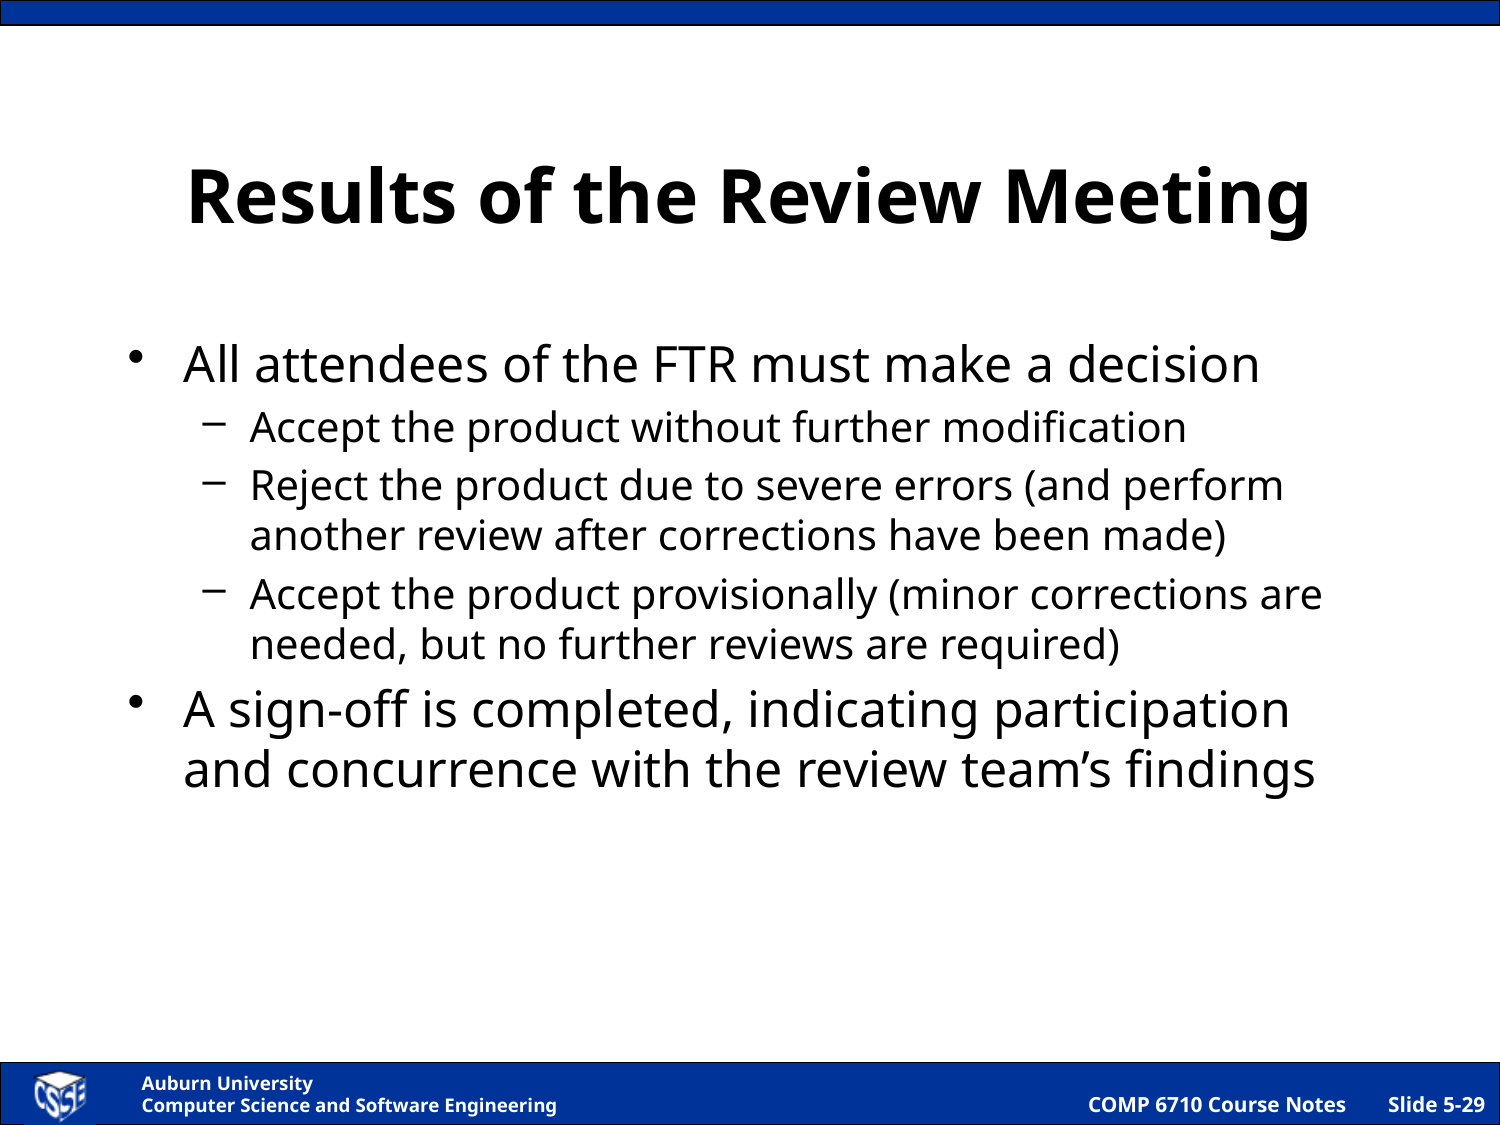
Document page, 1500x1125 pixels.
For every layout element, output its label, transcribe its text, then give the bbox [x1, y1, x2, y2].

picture [24, 1066, 96, 1125]
title Results of the Review Meeting [112, 99, 1388, 288]
list All attendees of the FTR must make a decision Accept the product without further modification Reject the product due to severe errors (and perform another review after corrections have been made) Accept the product provisionally (minor corrections are needed, but no further reviews are required) A sign-off is completed, indicating participation and concurrence with the review team’s findings [112, 324, 1388, 1001]
